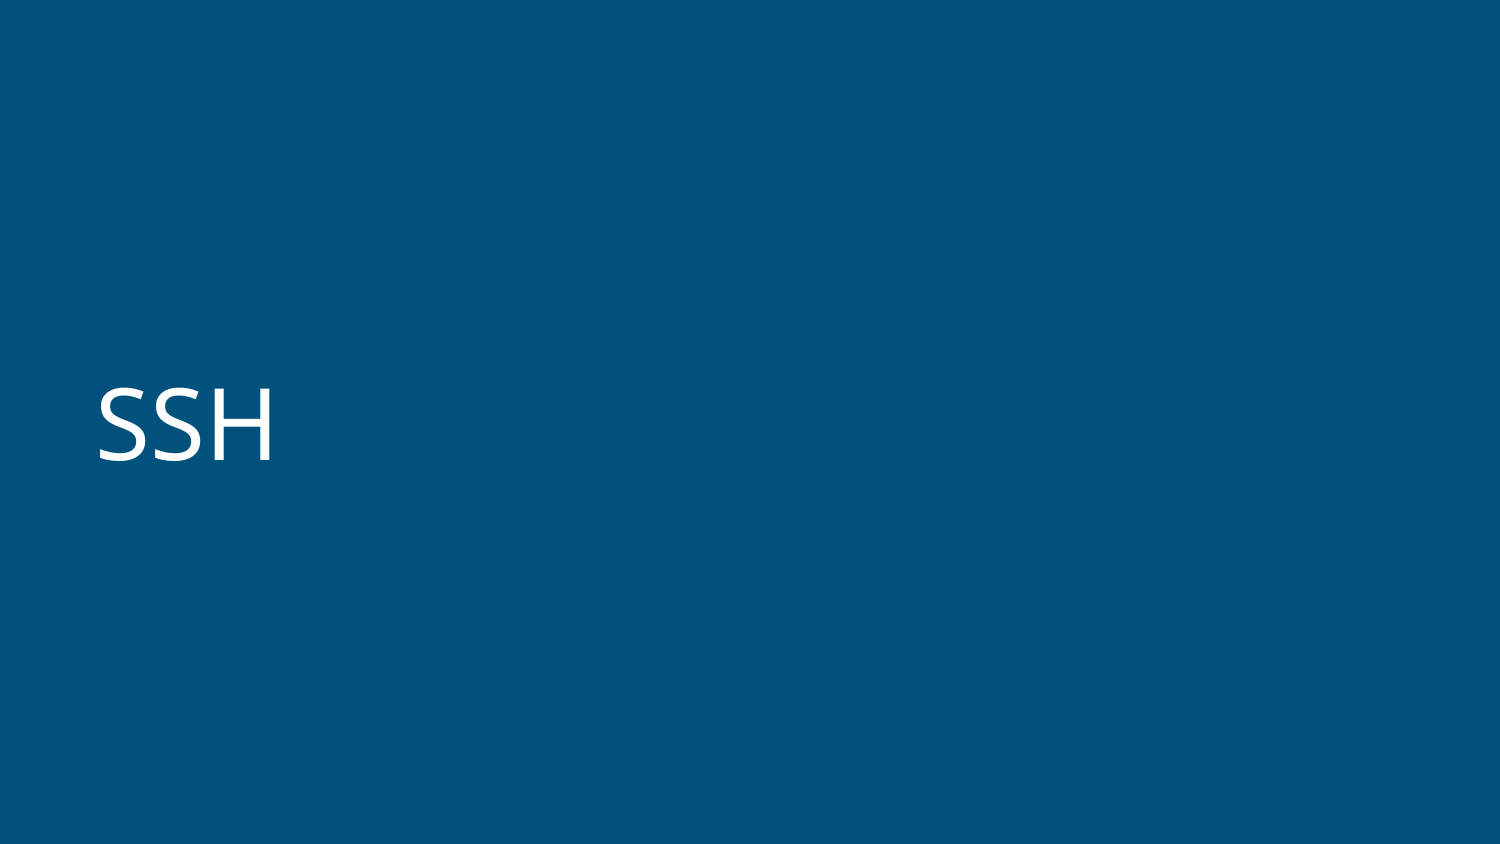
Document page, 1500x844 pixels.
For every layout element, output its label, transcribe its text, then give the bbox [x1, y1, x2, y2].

title SSH [80, 86, 1003, 758]
